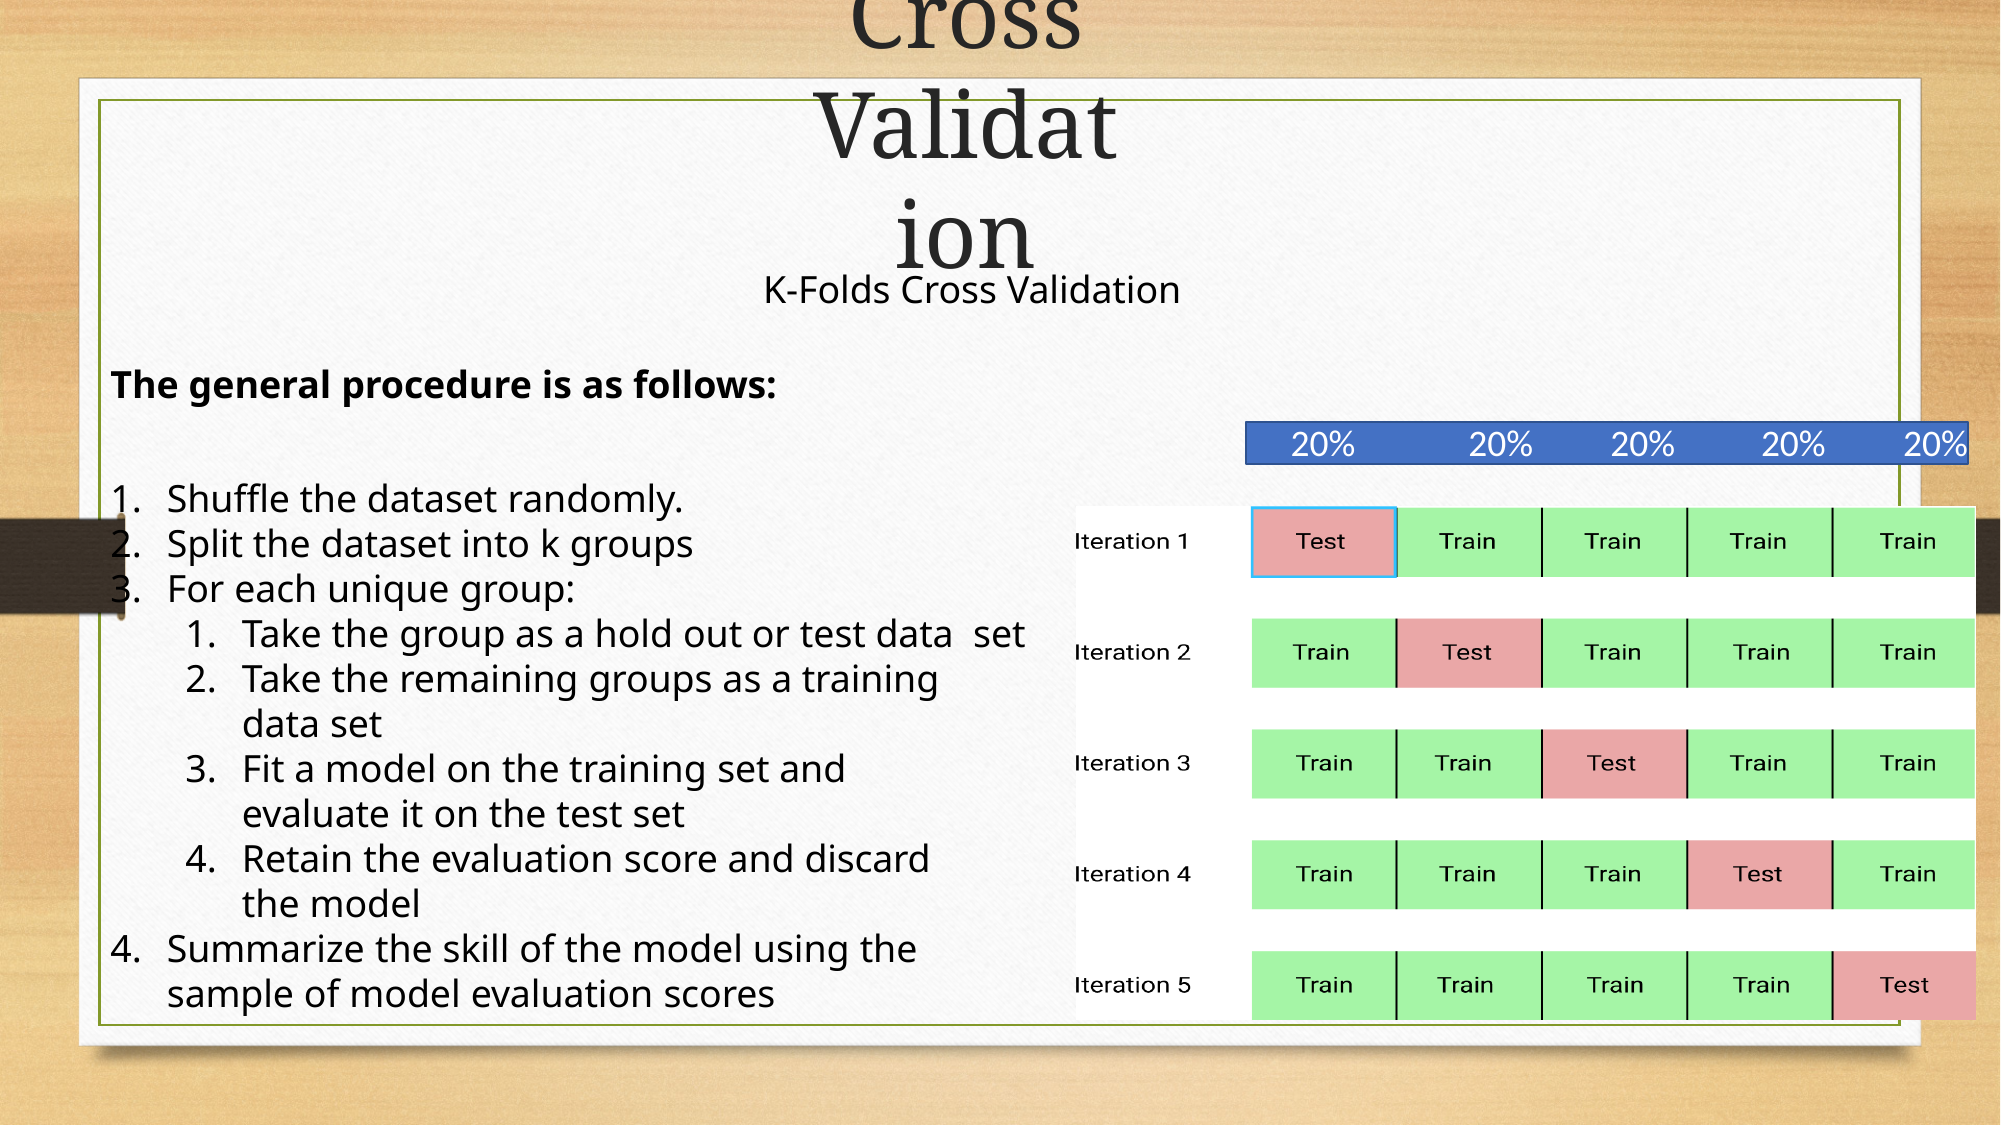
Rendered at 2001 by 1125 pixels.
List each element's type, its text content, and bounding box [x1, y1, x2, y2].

picture [0, 0, 2001, 1125]
title Cross Validation [811, 0, 1120, 263]
text_box 20% 20% 20% 20% 20% [1246, 421, 1969, 464]
text_box Shuffle the dataset randomly. Split the dataset into k groups For each unique group: Take the group as a hold out or test data set Take the remaining groups as a training data set Fit a model on the training set and evaluate it on the test set Retain the evaluation score and discard the model Summarize the skill of the model using the sample of model evaluation scores [108, 473, 1038, 1016]
text_box K-Folds Cross Validation The general procedure is as follows: [108, 263, 1232, 407]
